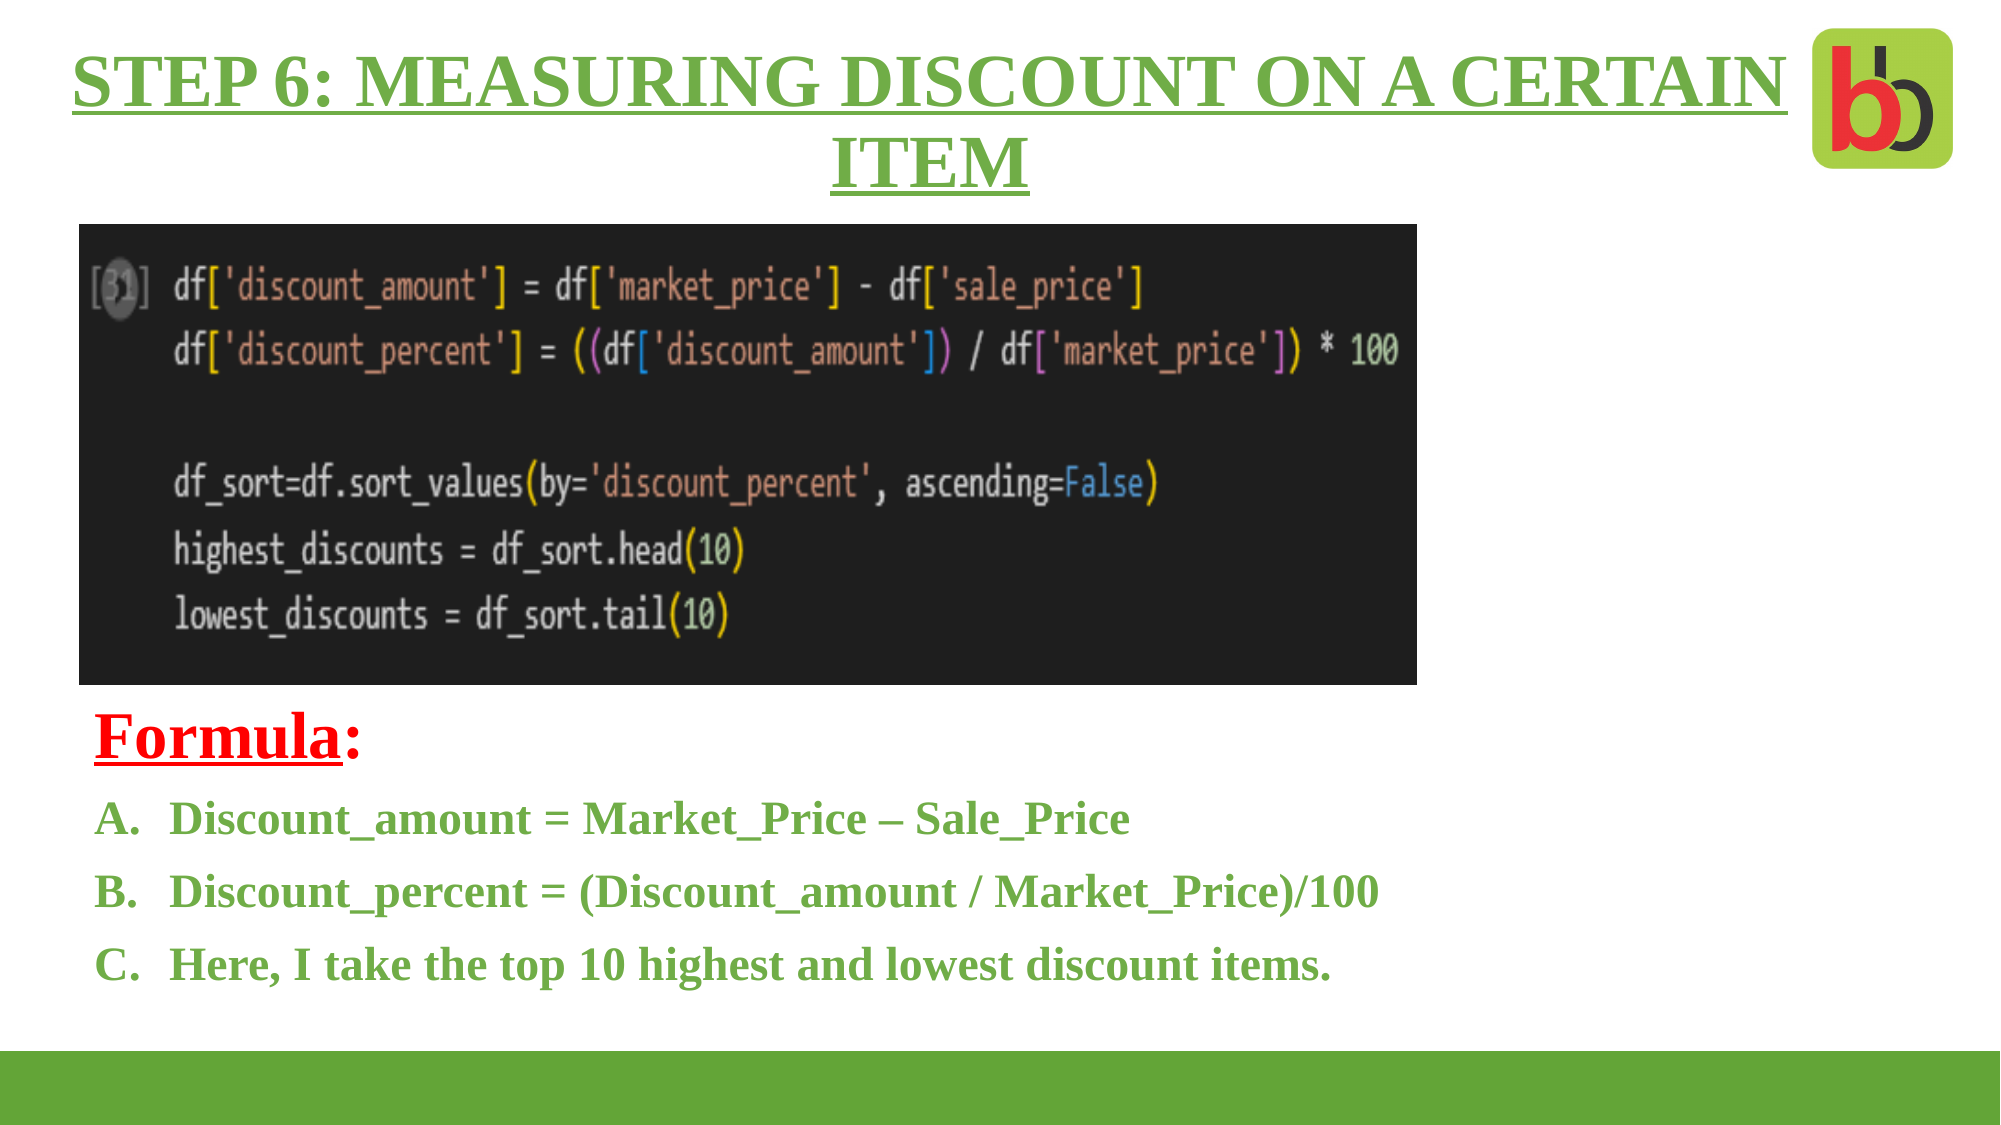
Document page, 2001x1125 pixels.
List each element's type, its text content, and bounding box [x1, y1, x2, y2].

picture [79, 224, 1417, 685]
text_box Formula: Discount_amount = Market_Price – Sale_Price Discount_percent = (Discount_amount / Market_Price)/100 Here, I take the top 10 highest and lowest discount items. [79, 231, 1921, 1050]
picture [0, 1050, 2000, 1125]
title STEP 6: MEASURING DISCOUNT ON A CERTAIN ITEM [47, 13, 1813, 232]
picture [1812, 28, 1953, 169]
